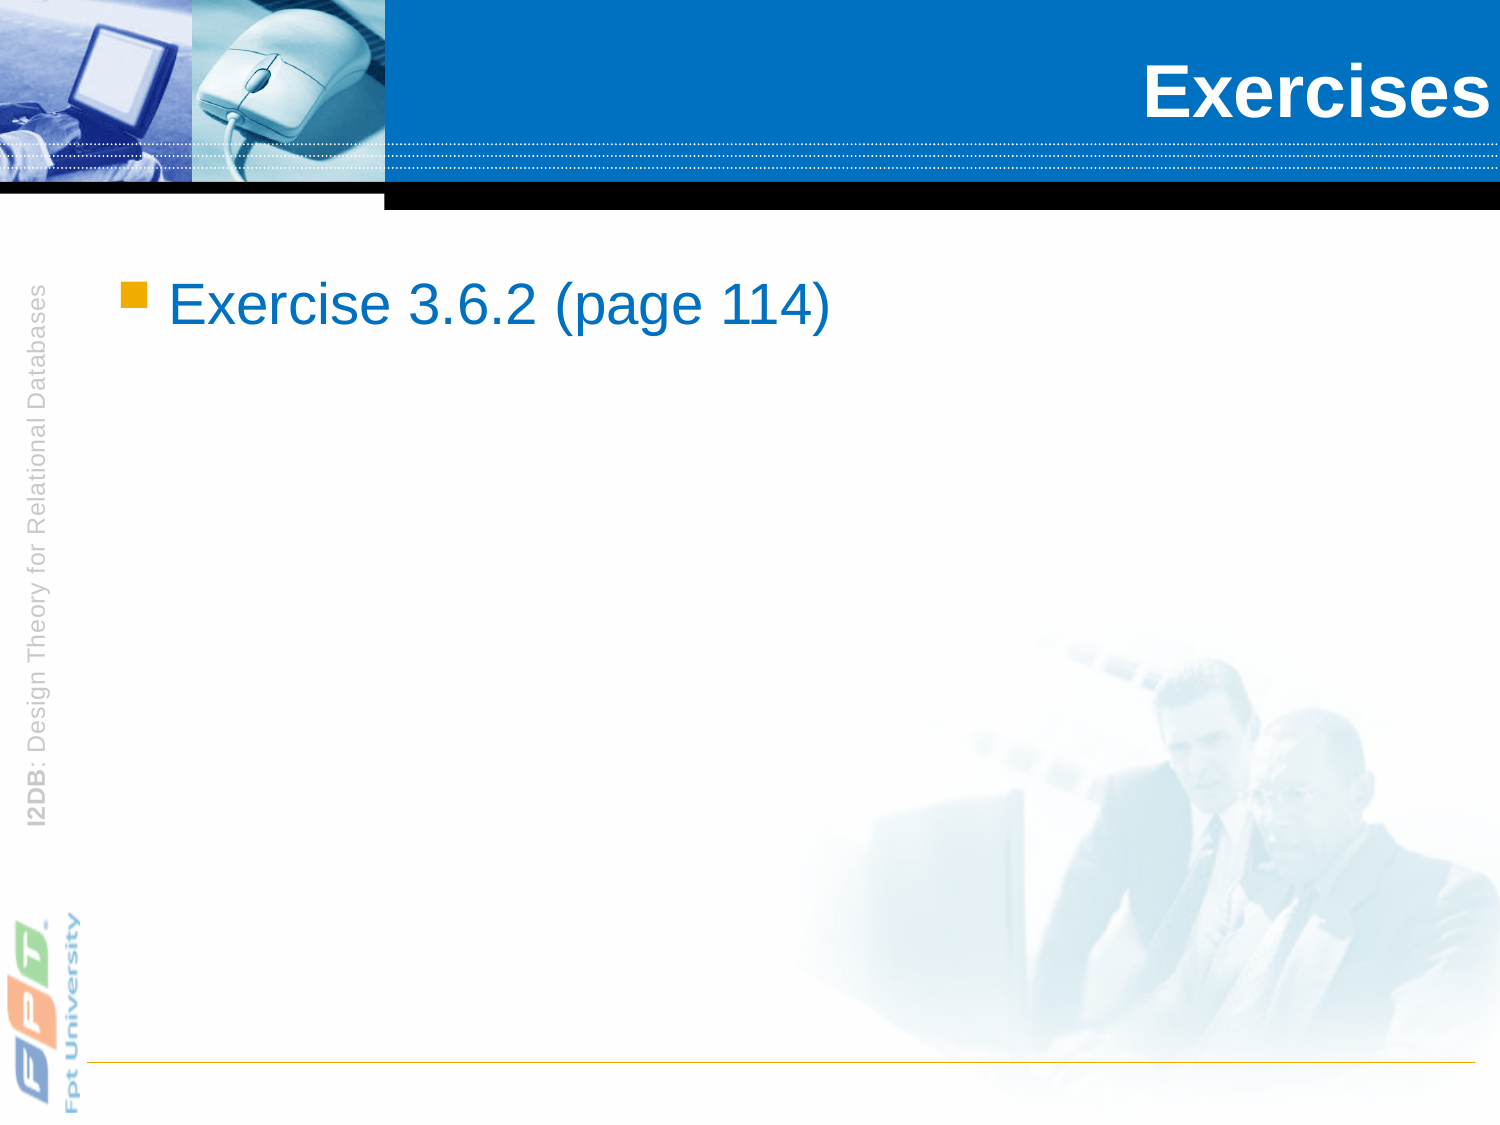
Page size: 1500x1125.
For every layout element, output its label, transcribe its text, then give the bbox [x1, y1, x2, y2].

title Exercises [387, 0, 1500, 175]
picture [0, 194, 1500, 1125]
table_cell 2.40 [8, 913, 80, 1112]
list Exercise 3.6.2 (page 114) [87, 216, 1475, 1050]
picture [0, 0, 385, 181]
